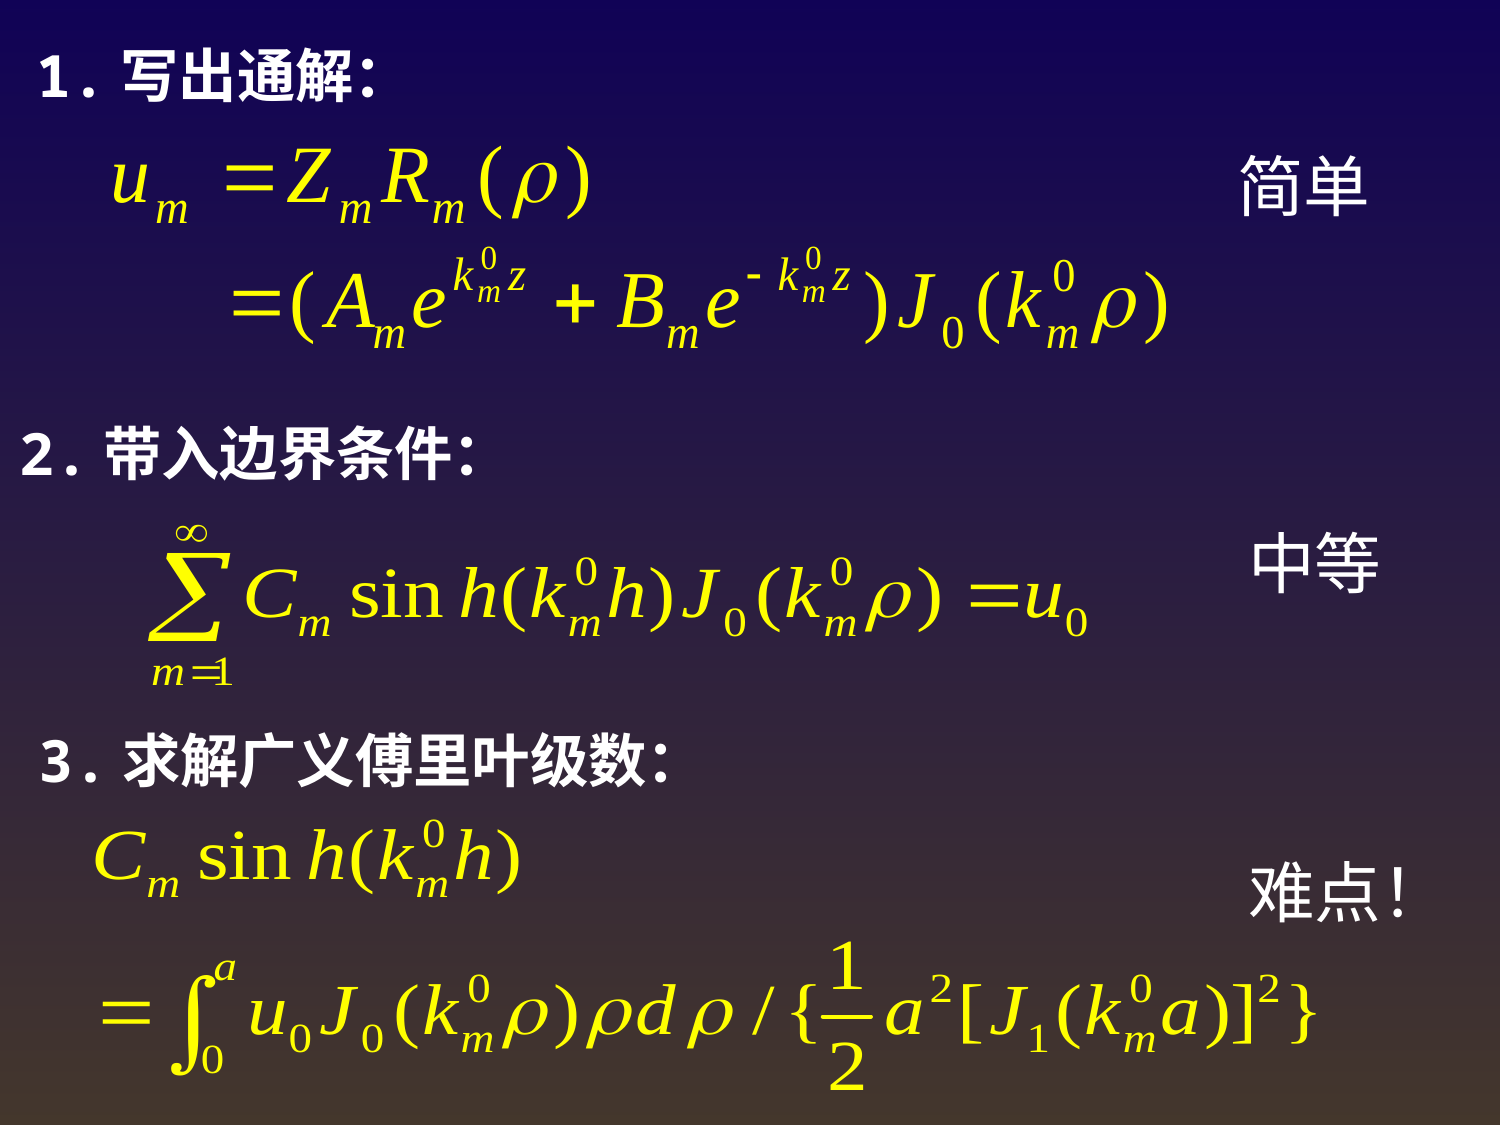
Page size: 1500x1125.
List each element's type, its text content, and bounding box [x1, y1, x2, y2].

text_box 简单 [1222, 137, 1424, 232]
text_box 2.带入边界条件： [4, 409, 527, 495]
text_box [81, 803, 1334, 1103]
text_box 难点！ [1334, 843, 1495, 939]
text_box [135, 497, 1101, 702]
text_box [212, 227, 1182, 365]
text_box 中等 [1233, 514, 1435, 610]
text_box 3.求解广义傅里叶级数： [23, 716, 720, 802]
text_box 1.写出通解： [21, 31, 427, 117]
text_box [100, 121, 602, 240]
